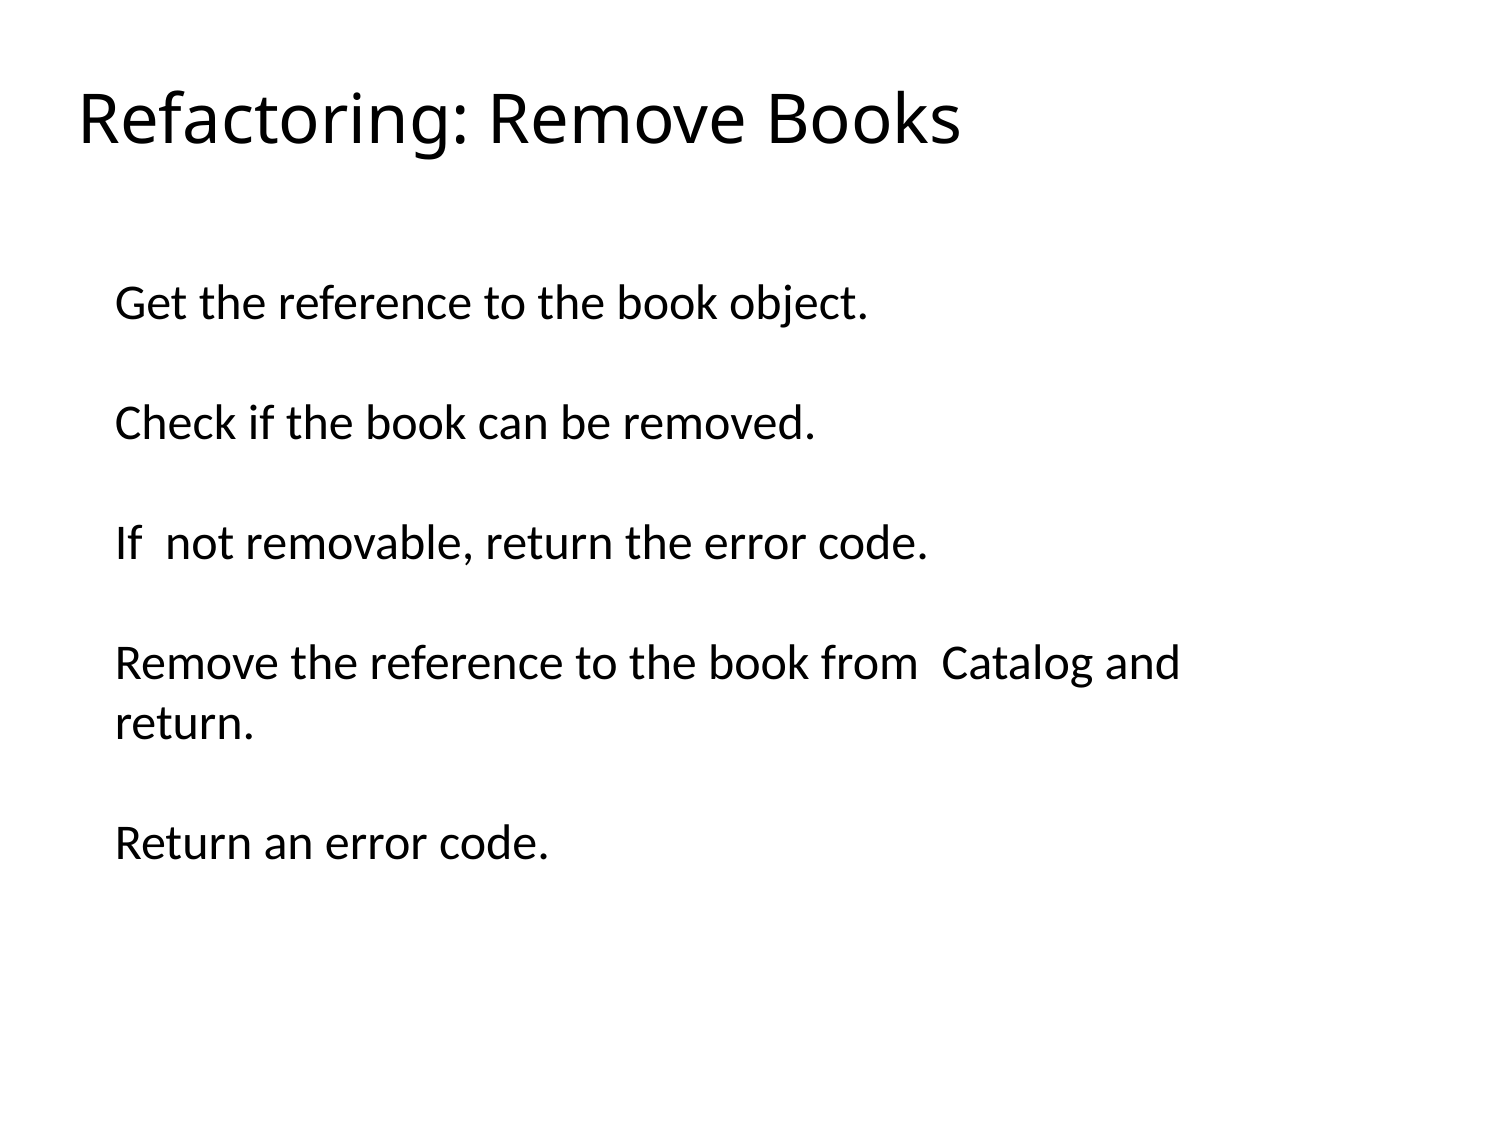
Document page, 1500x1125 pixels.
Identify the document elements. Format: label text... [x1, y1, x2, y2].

text_box Get the reference to the book object. Check if the book can be removed. If not removable, return the error code. Remove the reference to the book from Catalog and return. Return an error code. [99, 262, 1325, 938]
title Refactoring: Remove Books [62, 50, 1313, 193]
